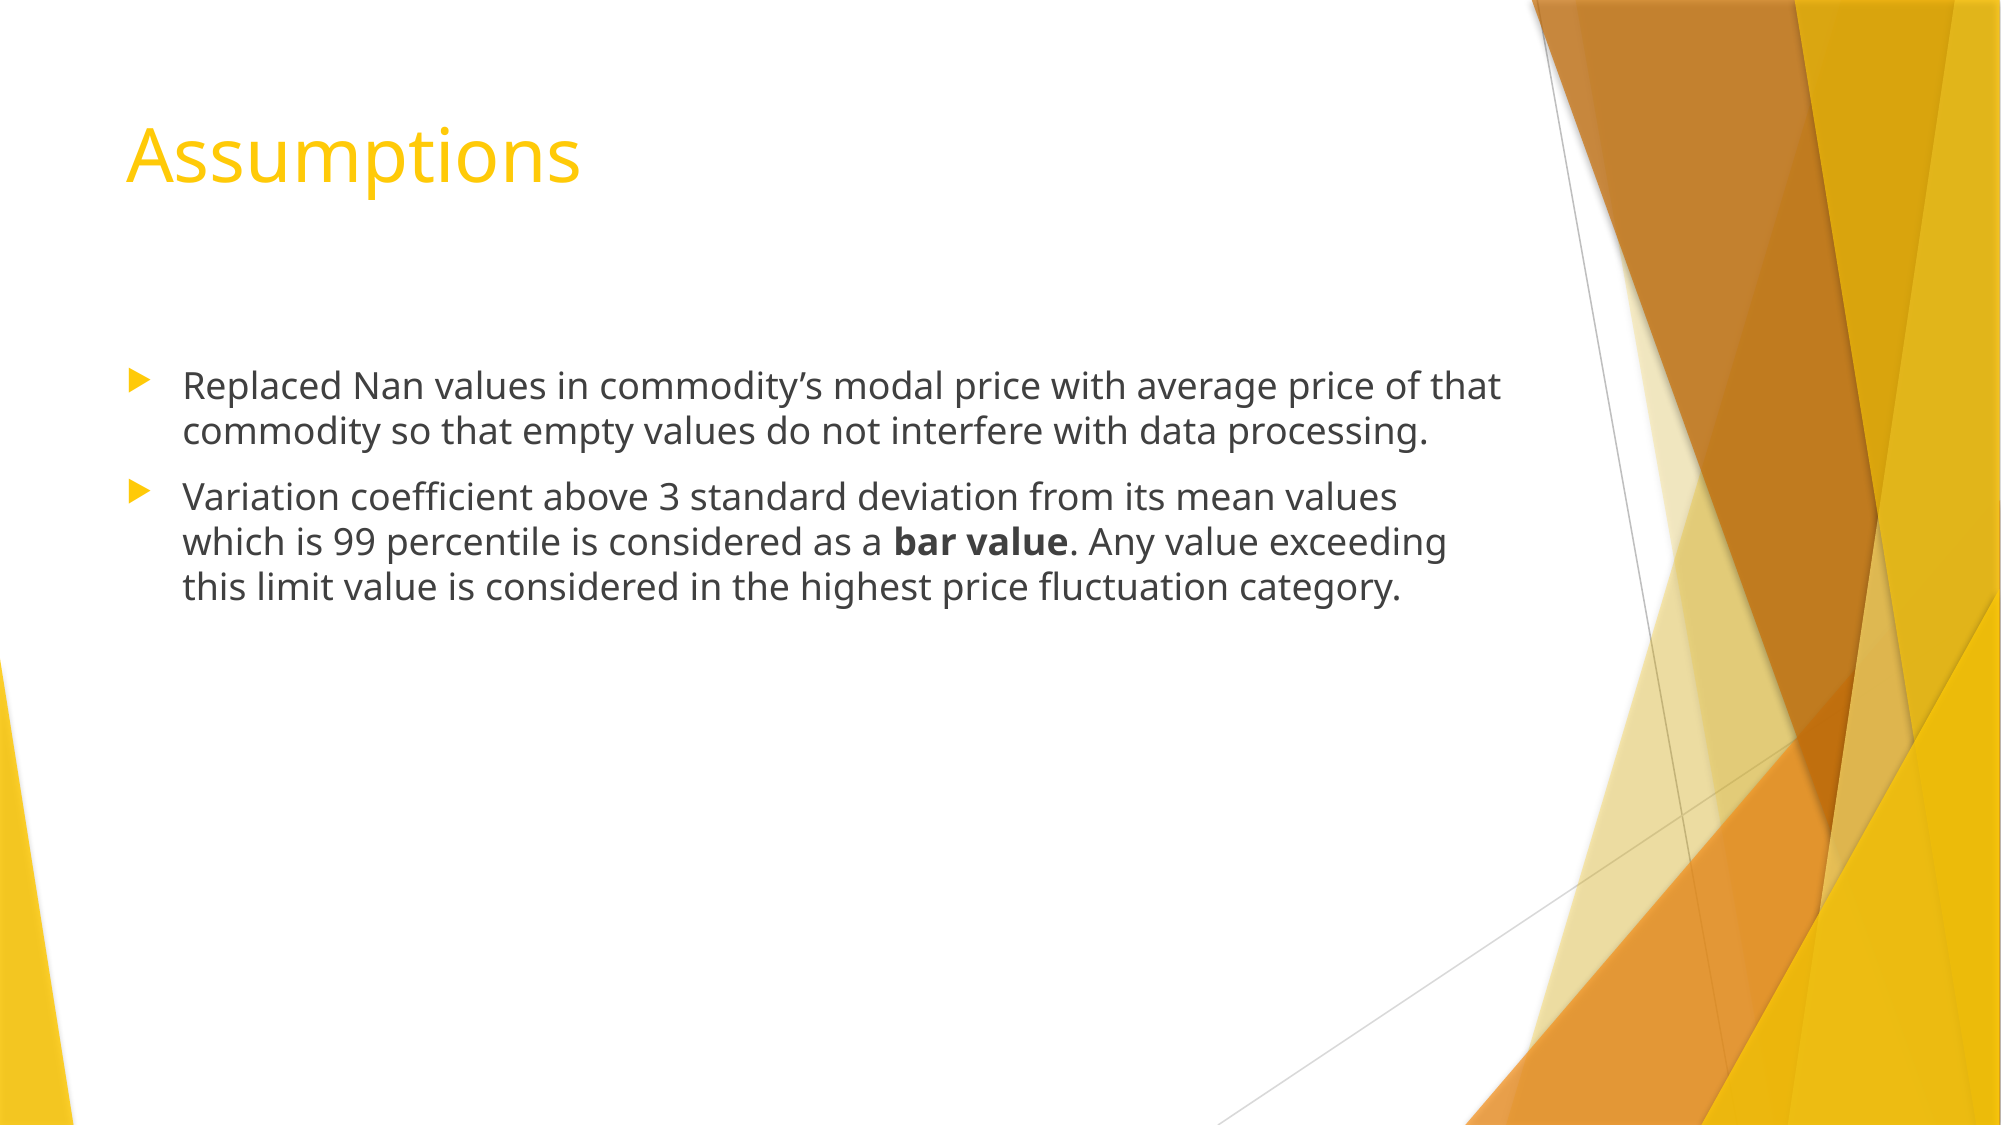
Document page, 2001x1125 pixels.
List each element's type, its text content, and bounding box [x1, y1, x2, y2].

title Assumptions [111, 99, 1522, 317]
list Replaced Nan values in commodity’s modal price with average price of that commodity so that empty values do not interfere with data processing. Variation coefficient above 3 standard deviation from its mean values which is 99 percentile is considered as a bar value. Any value exceeding this limit value is considered in the highest price fluctuation category. [111, 354, 1522, 992]
